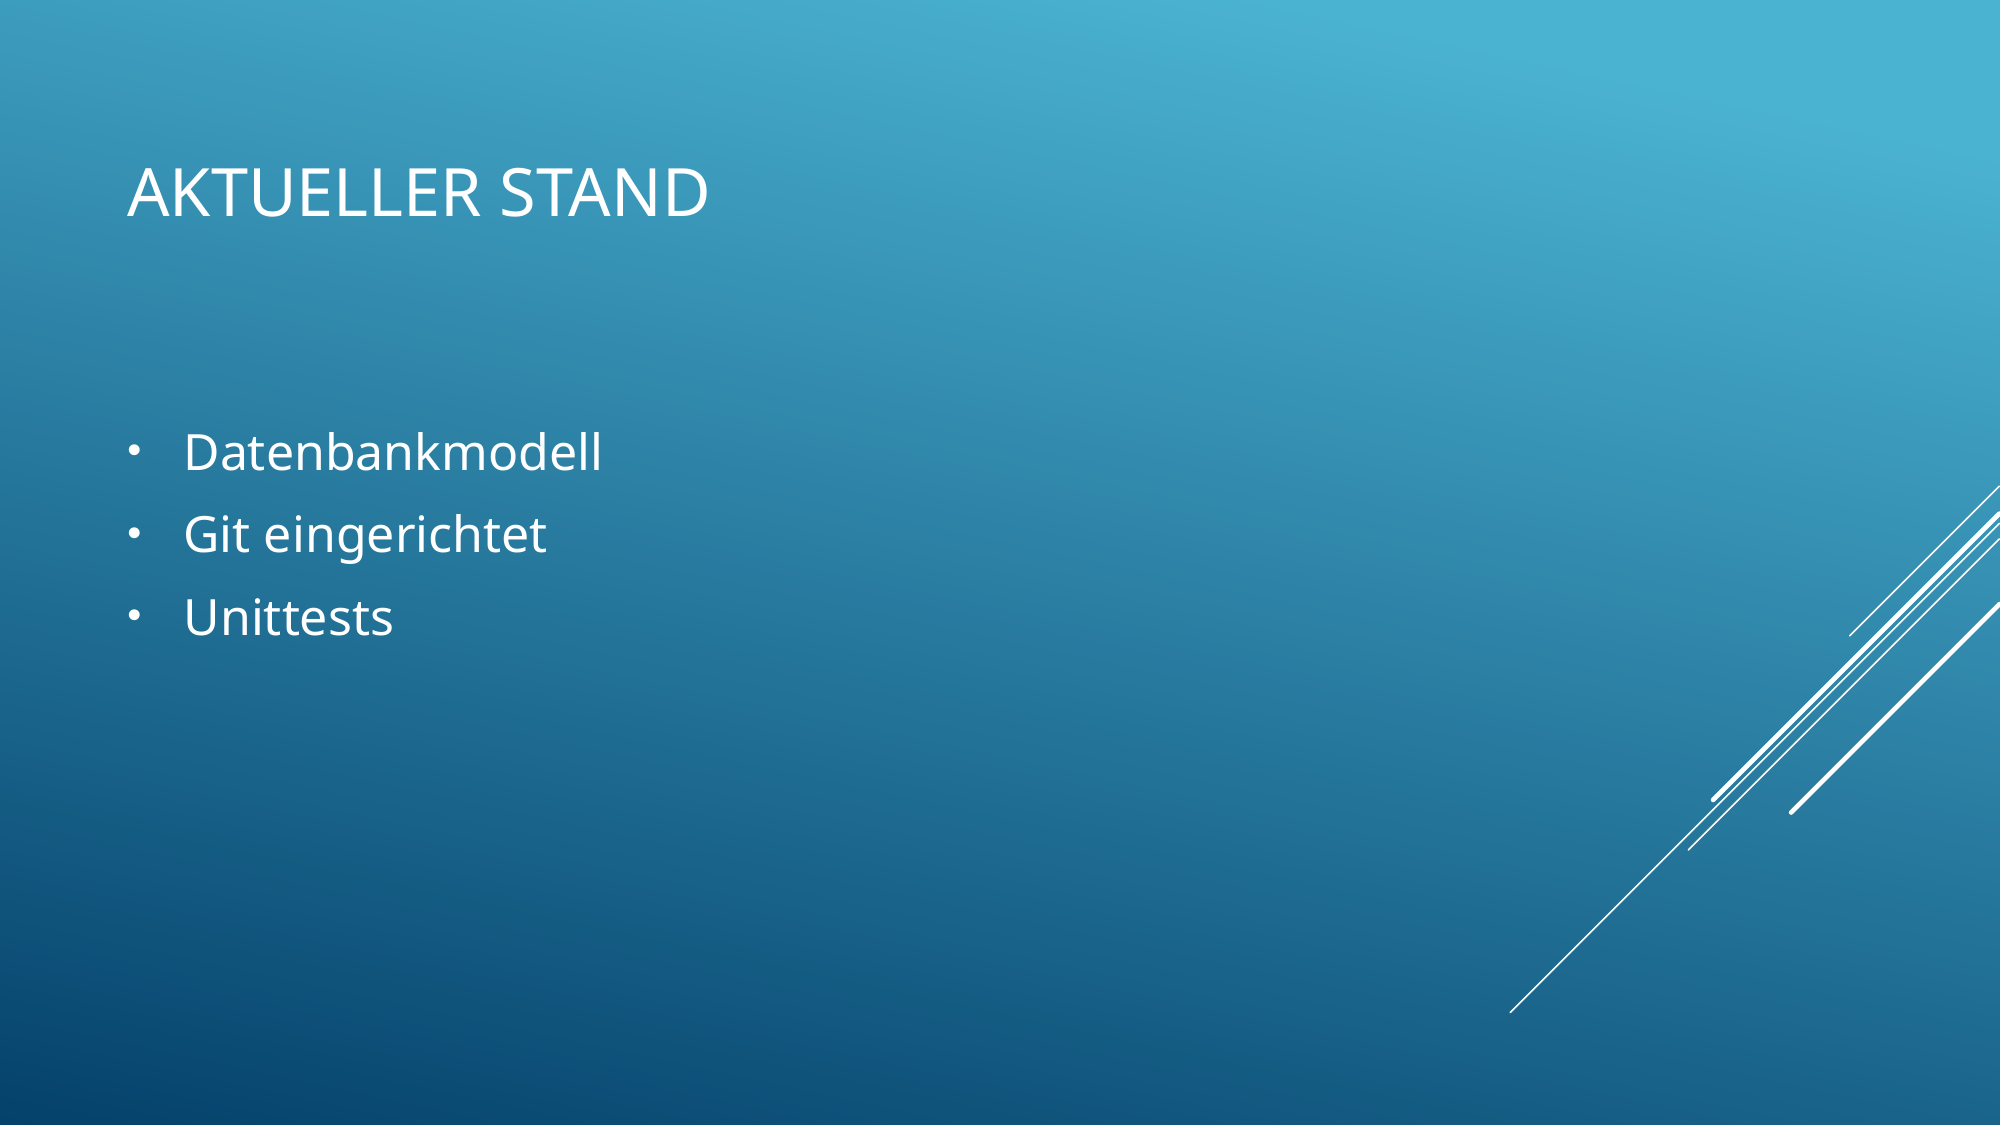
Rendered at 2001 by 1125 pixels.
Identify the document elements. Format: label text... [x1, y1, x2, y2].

title Aktueller Stand [112, 112, 1763, 267]
list Datenbankmodell Git eingerichtet Unittests [112, 319, 1513, 911]
